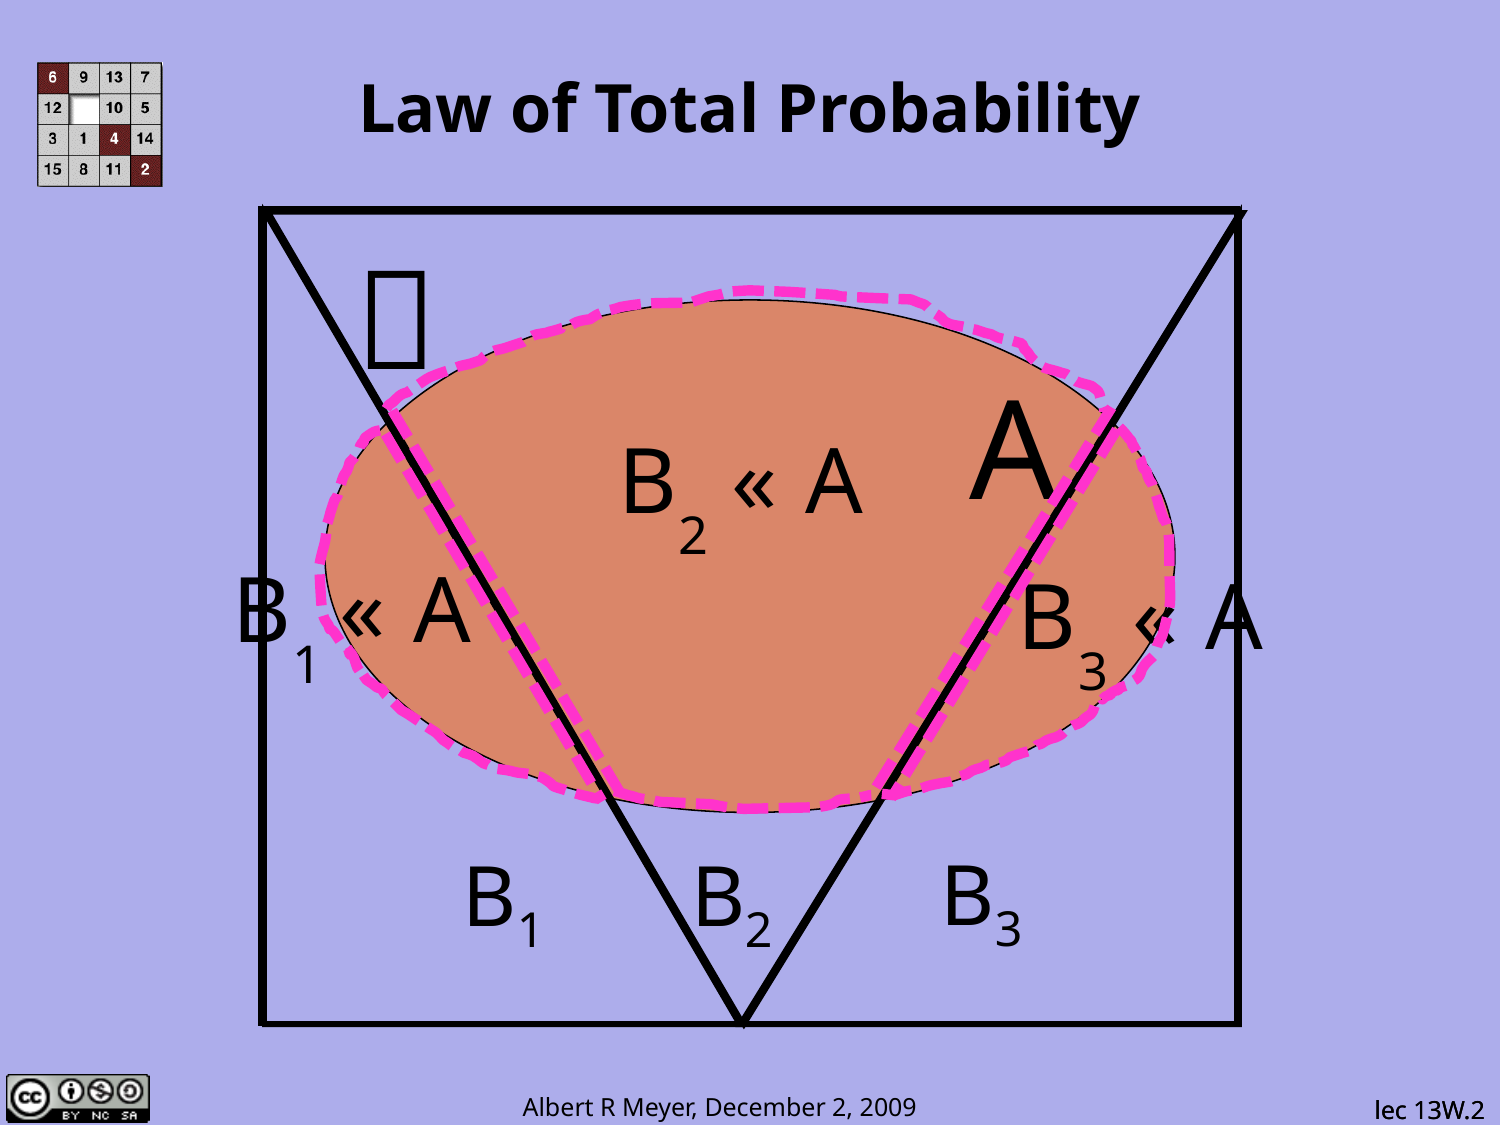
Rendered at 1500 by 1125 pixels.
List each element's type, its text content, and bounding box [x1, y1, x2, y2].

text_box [1179, 528, 1282, 710]
title Law of Total Probability [212, 37, 1288, 176]
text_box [264, 711, 1244, 1026]
text_box lec 13W.2 [1262, 1087, 1500, 1125]
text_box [319, 430, 603, 802]
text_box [386, 290, 1112, 810]
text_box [264, 212, 1244, 527]
picture [6, 1074, 150, 1123]
picture [37, 62, 163, 187]
text_box [260, 208, 1237, 214]
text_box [881, 427, 1174, 799]
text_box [224, 521, 313, 703]
